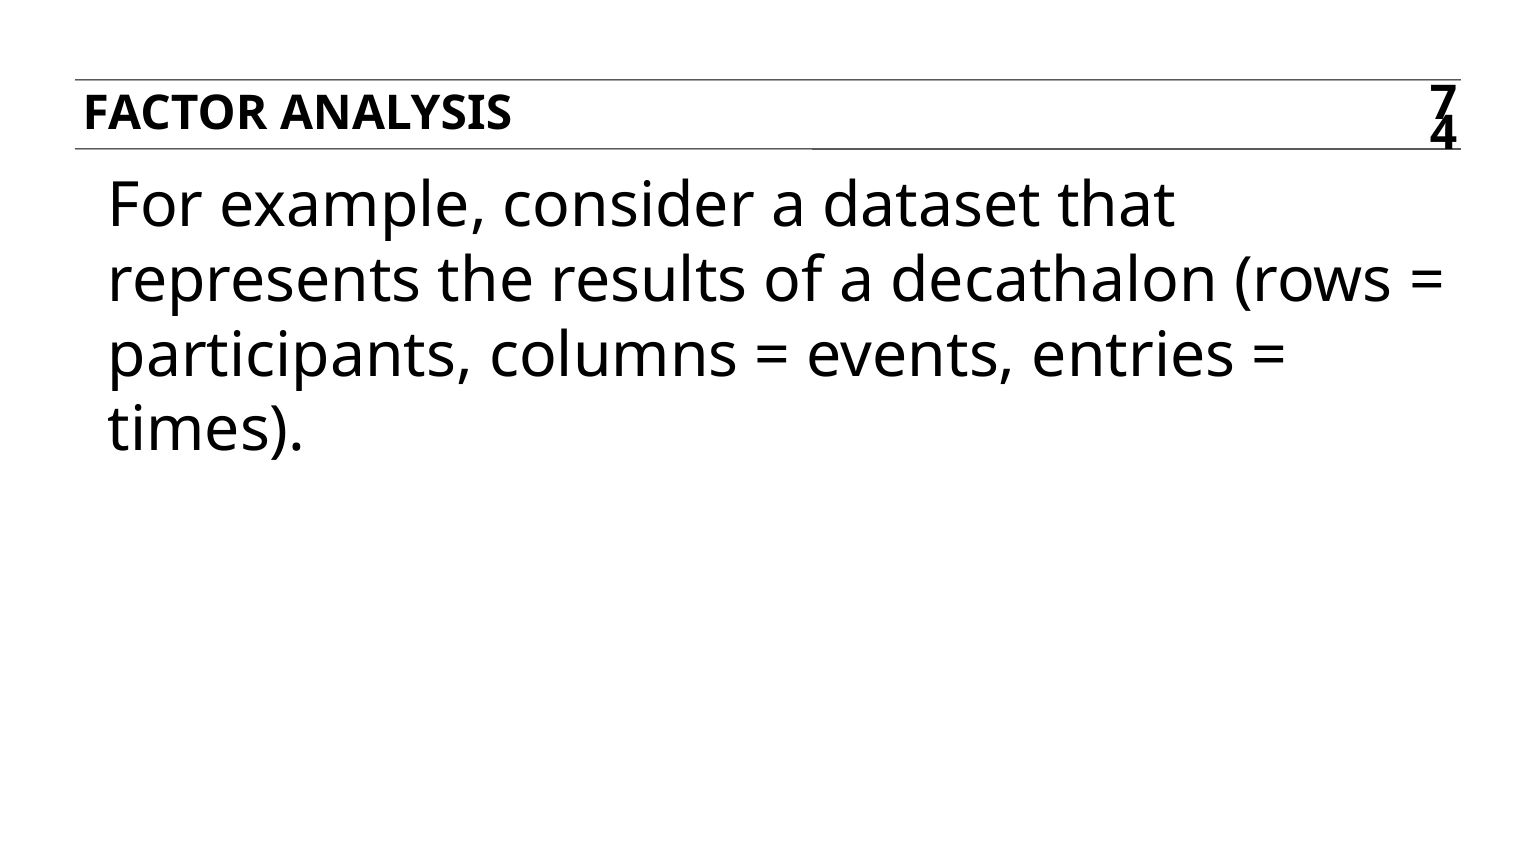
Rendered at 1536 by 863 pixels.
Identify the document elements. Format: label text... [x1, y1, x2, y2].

slide_number 74 [1419, 86, 1461, 138]
text_box For example, consider a dataset that represents the results of a decathalon (rows = participants, columns = events, entries = times). [92, 156, 1468, 471]
list Factor analysis [67, 81, 1118, 132]
